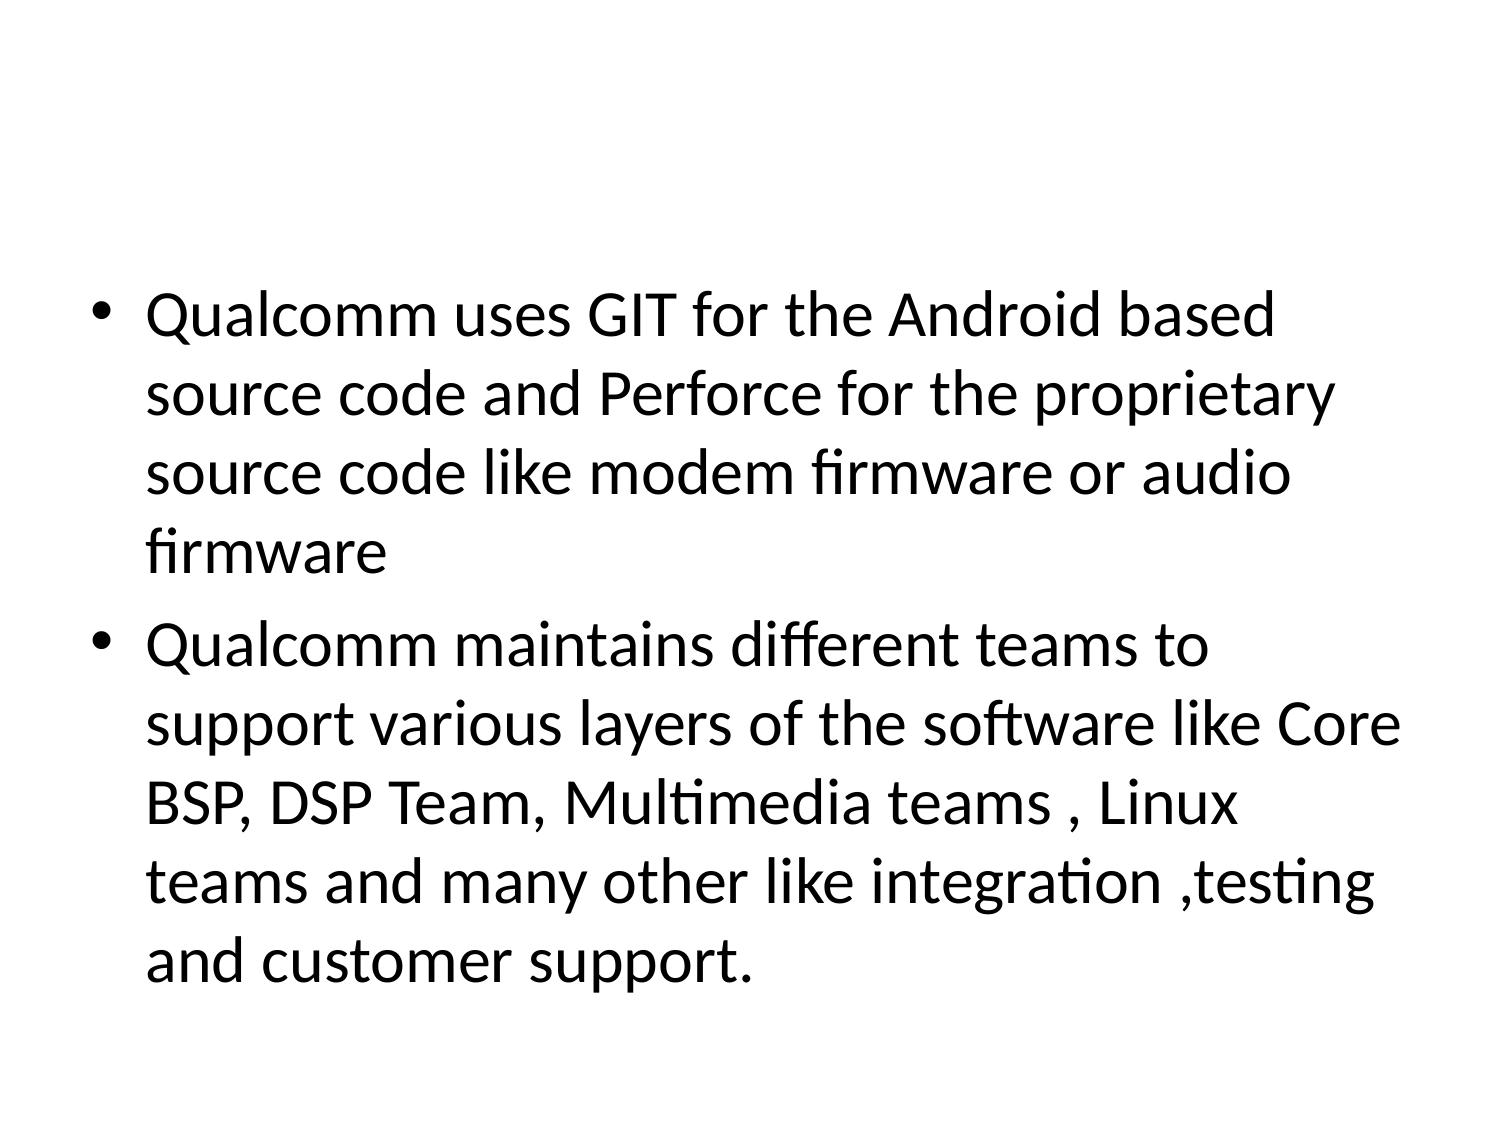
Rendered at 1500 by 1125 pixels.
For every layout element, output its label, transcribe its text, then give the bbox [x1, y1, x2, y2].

list Qualcomm uses GIT for the Android based source code and Perforce for the proprietary source code like modem firmware or audio firmware Qualcomm maintains different teams to support various layers of the software like Core BSP, DSP Team, Multimedia teams , Linux teams and many other like integration ,testing and customer support. [75, 262, 1425, 1005]
